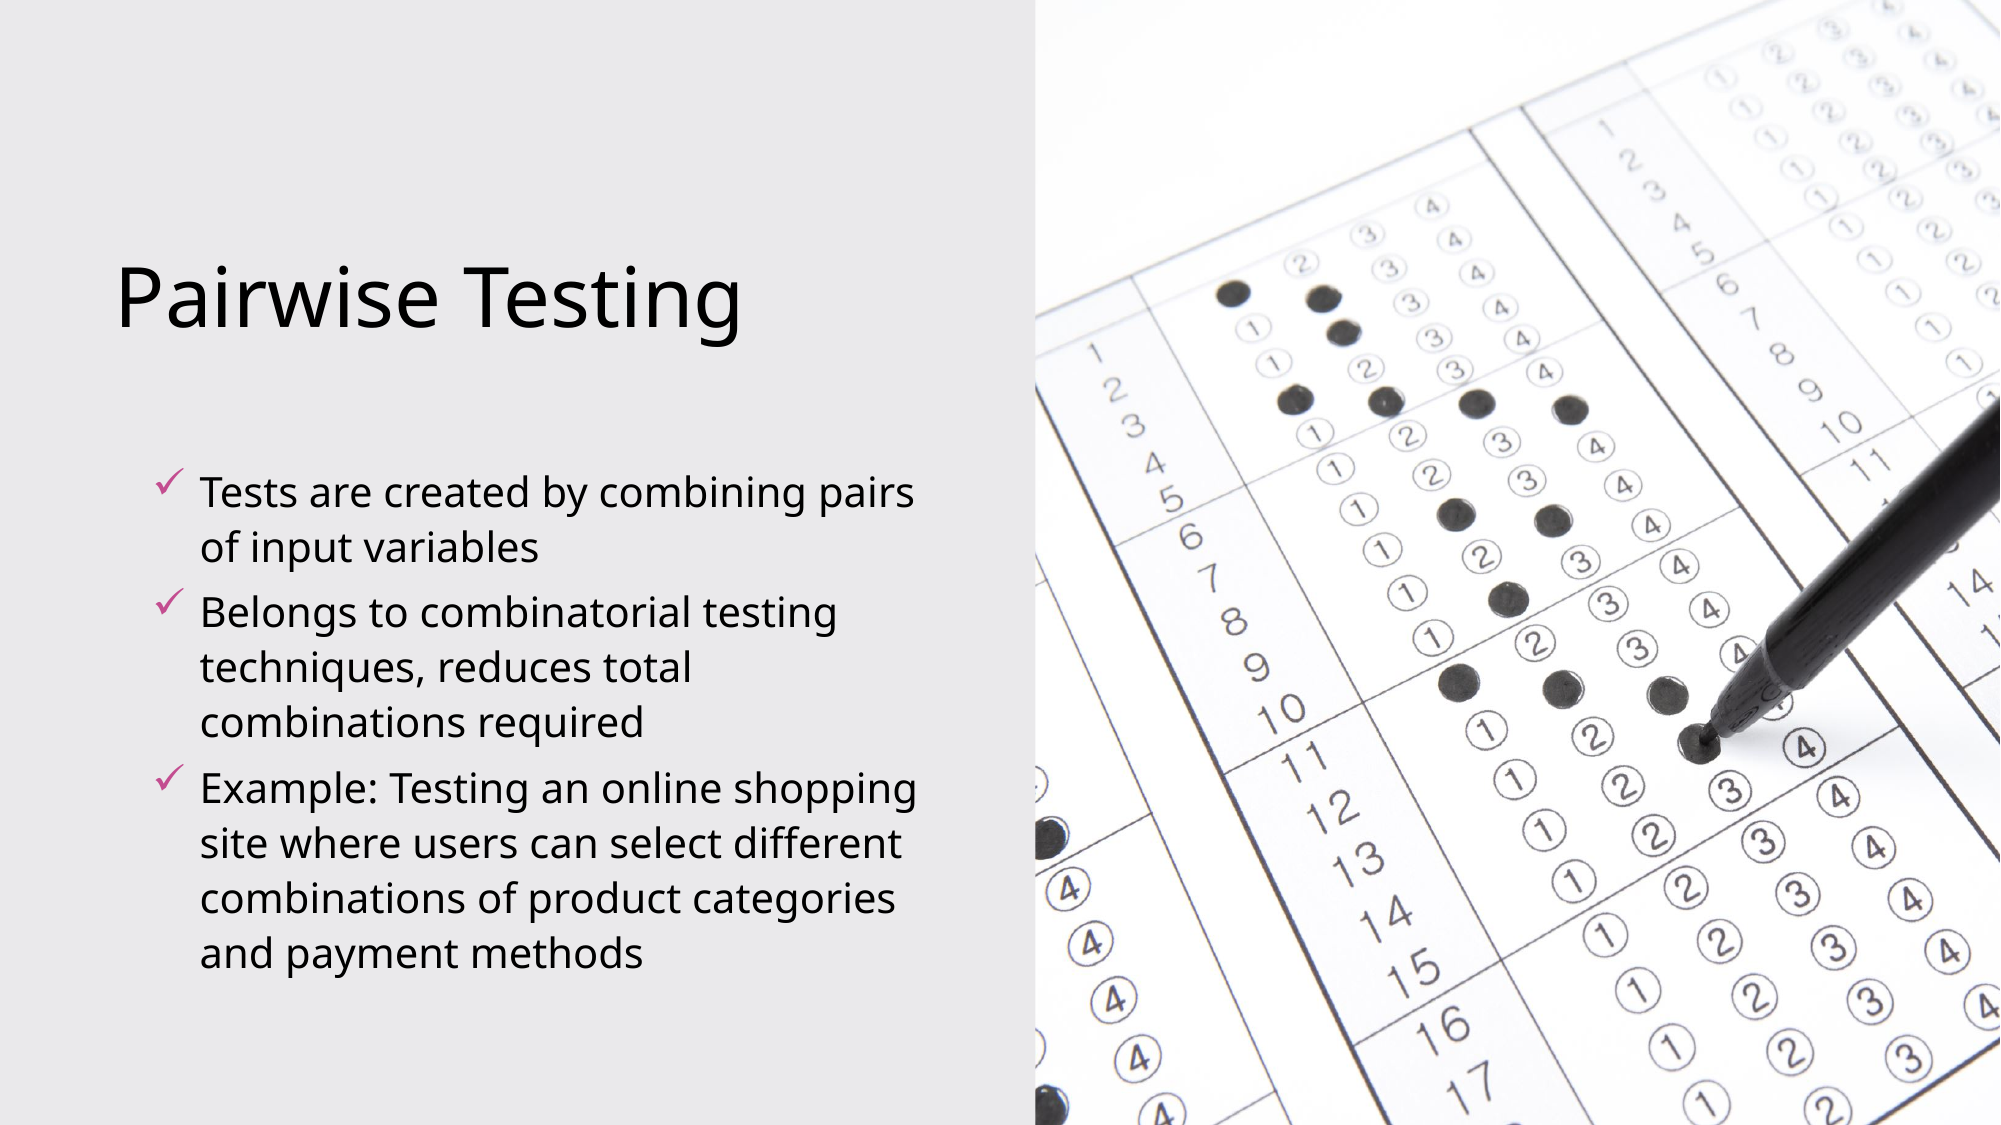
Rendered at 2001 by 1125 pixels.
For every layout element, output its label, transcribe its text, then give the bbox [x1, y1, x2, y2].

title Pairwise Testing [99, 90, 981, 352]
picture [1035, 0, 2000, 1125]
text_box [0, 0, 1035, 1125]
list Tests are created by combining pairs of input variables Belongs to combinatorial testing techniques, reduces total combinations required Example: Testing an online shopping site where users can select different combinations of product categories and payment methods [100, 392, 979, 1035]
